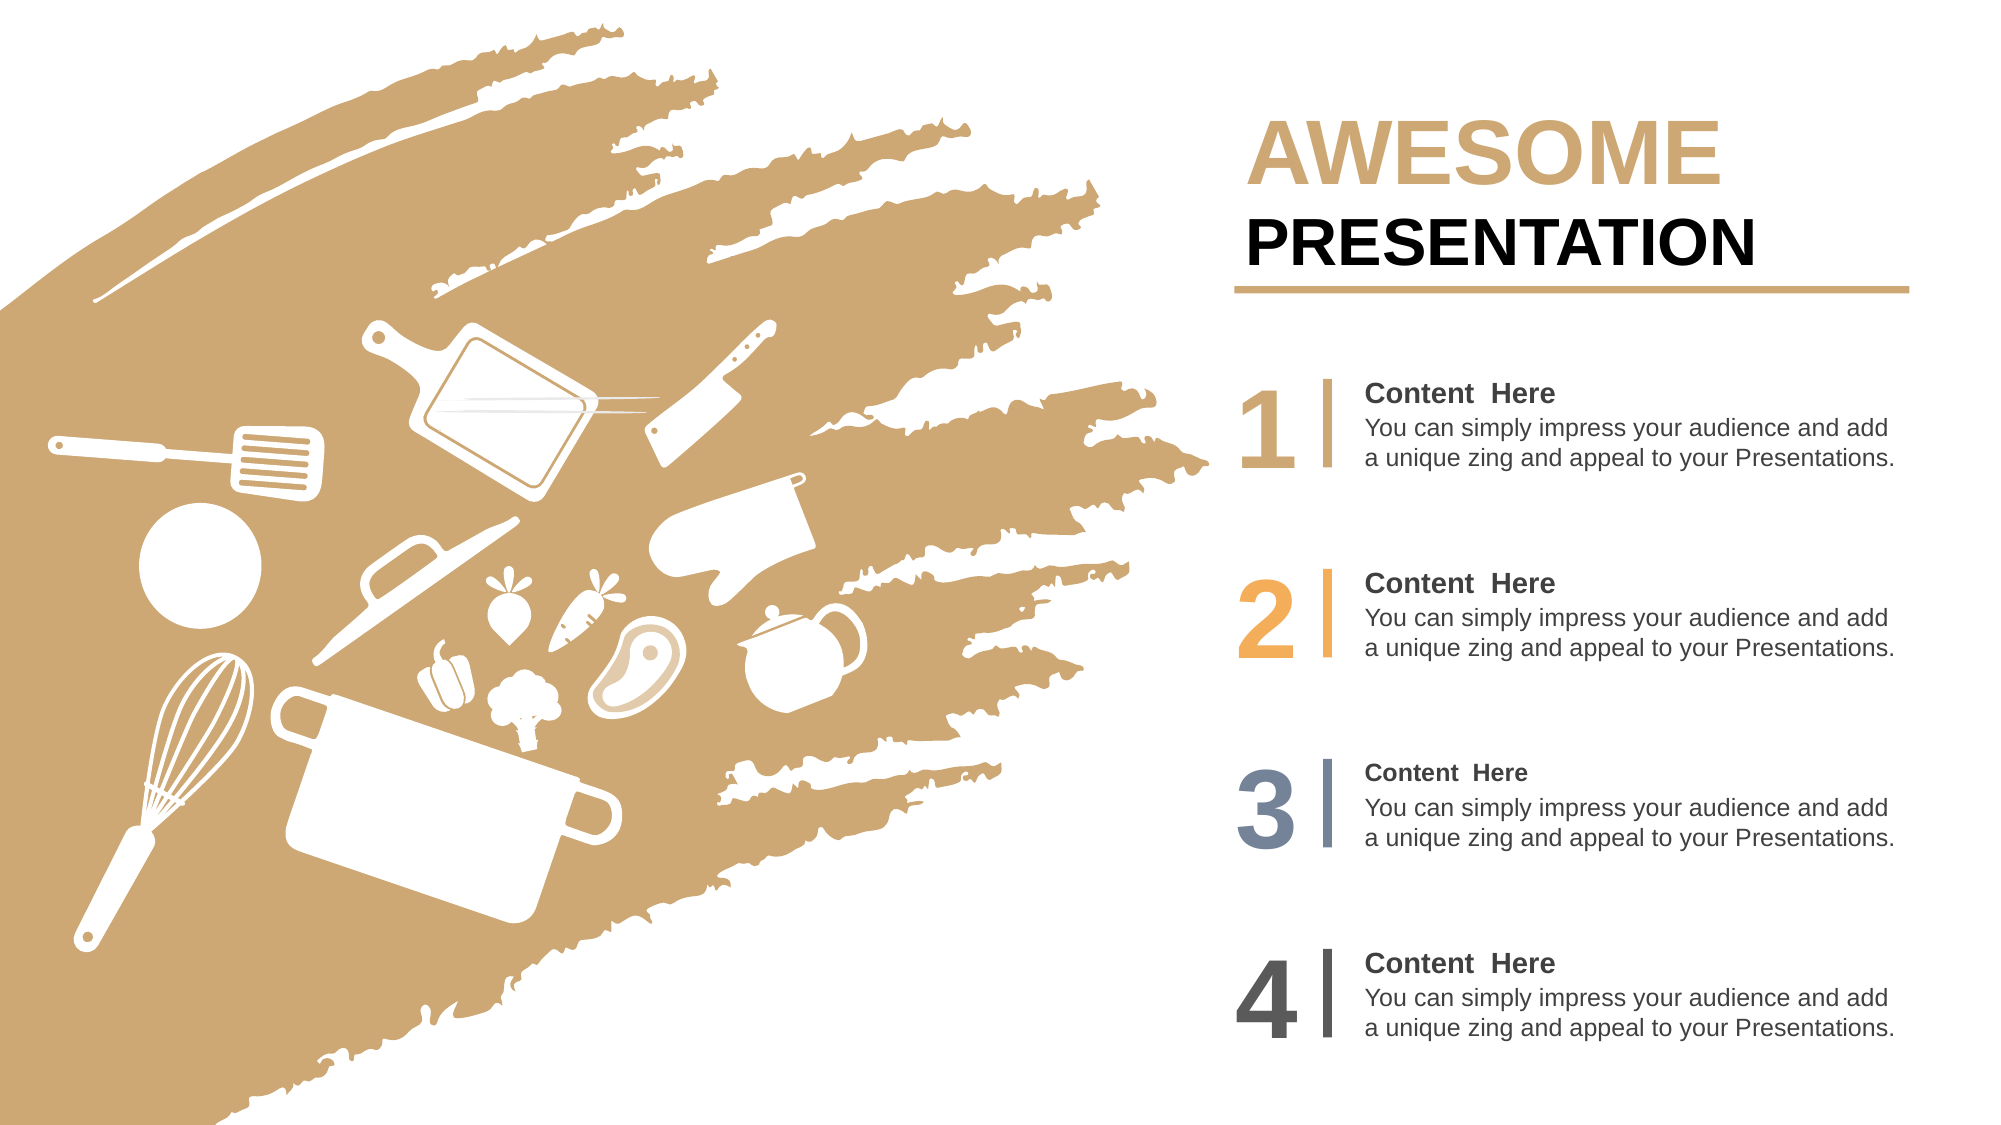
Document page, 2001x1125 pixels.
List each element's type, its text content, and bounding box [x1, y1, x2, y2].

text_box 1 [1235, 355, 1307, 491]
text_box [361, 320, 598, 502]
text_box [484, 565, 534, 637]
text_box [739, 596, 868, 703]
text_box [1349, 366, 1914, 480]
text_box [648, 472, 816, 606]
text_box [435, 409, 648, 414]
text_box [435, 397, 661, 401]
text_box [270, 686, 623, 924]
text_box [139, 502, 262, 629]
text_box 3 [1235, 735, 1307, 871]
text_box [420, 641, 470, 711]
text_box [47, 425, 325, 502]
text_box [1349, 556, 1914, 670]
text_box 2 [1235, 545, 1307, 681]
text_box [73, 652, 255, 953]
text_box PRESENTATION [1230, 191, 1904, 286]
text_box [490, 669, 562, 751]
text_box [559, 561, 608, 666]
text_box 4 [1235, 925, 1307, 1061]
text_box [311, 516, 520, 667]
text_box [1322, 948, 1333, 1038]
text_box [1349, 936, 1914, 1051]
text_box [0, 23, 1210, 1125]
text_box AWESOME [1230, 85, 1904, 191]
text_box [1322, 568, 1333, 658]
text_box [644, 319, 777, 468]
text_box [583, 400, 599, 411]
text_box [1322, 758, 1333, 848]
text_box [1233, 285, 1910, 294]
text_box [587, 615, 687, 719]
text_box [1322, 378, 1333, 468]
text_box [1349, 748, 1914, 861]
